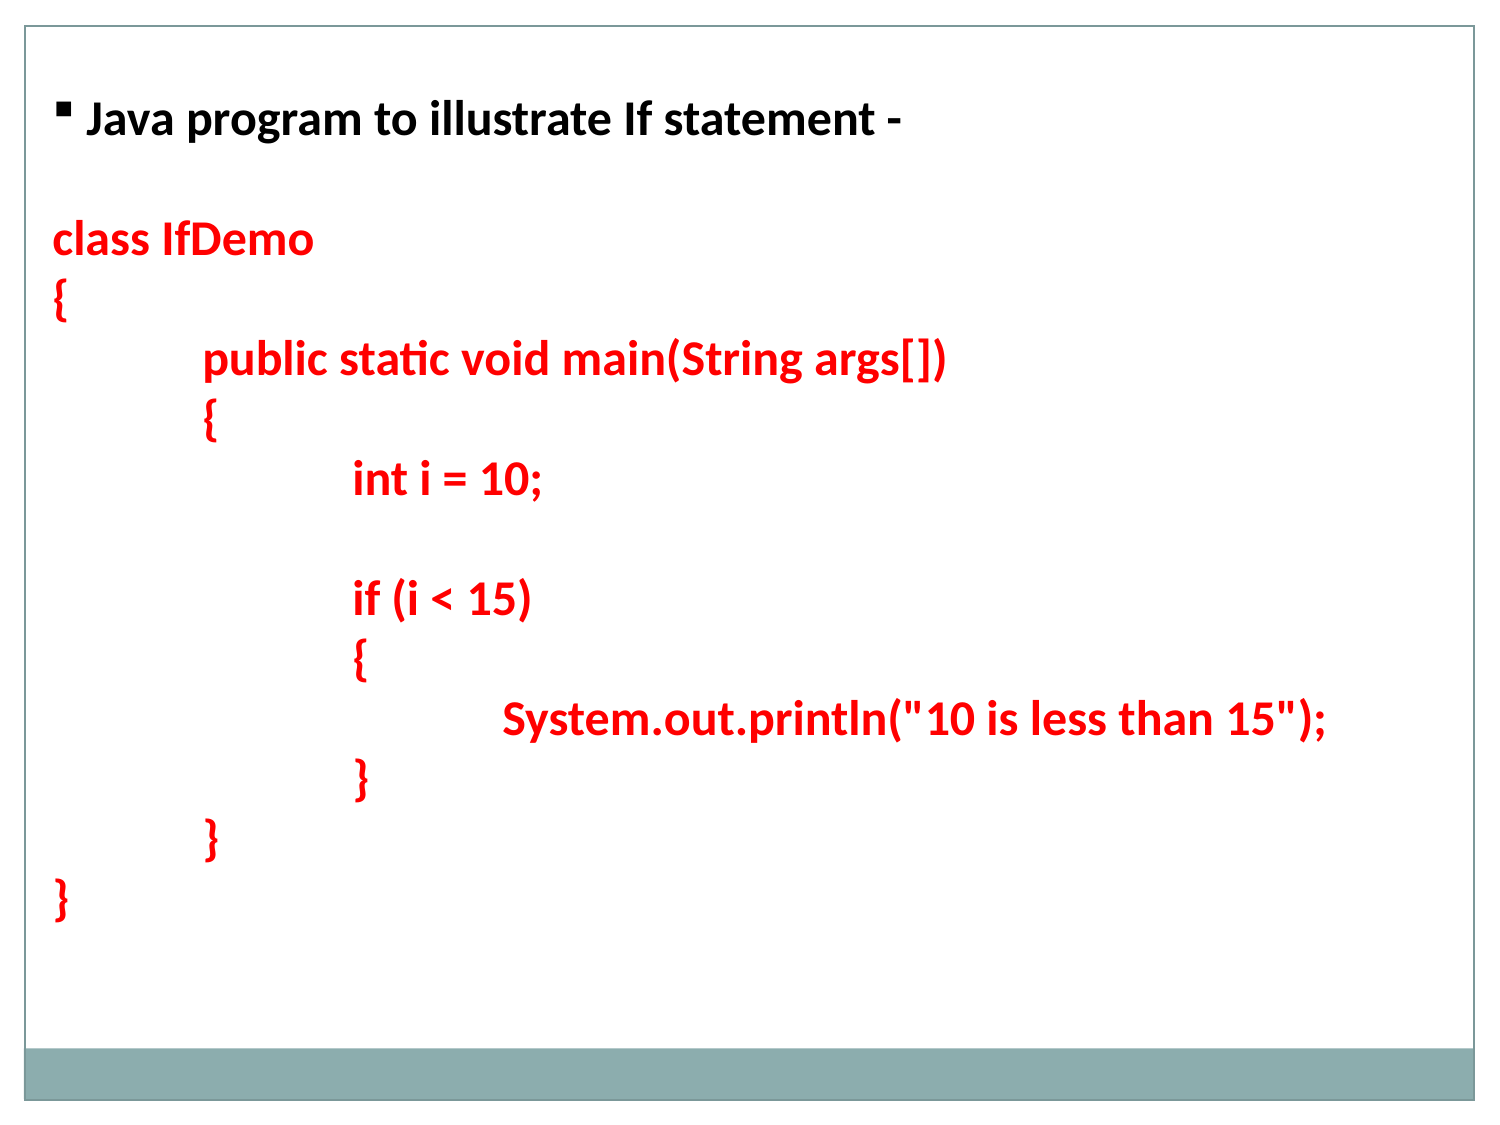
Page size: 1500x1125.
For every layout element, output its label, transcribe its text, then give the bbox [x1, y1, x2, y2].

text_box Java program to illustrate If statement - class IfDemo { public static void main(String args[]) { int i = 10; if (i < 15) { System.out.println("10 is less than 15"); } } } [37, 77, 1463, 933]
